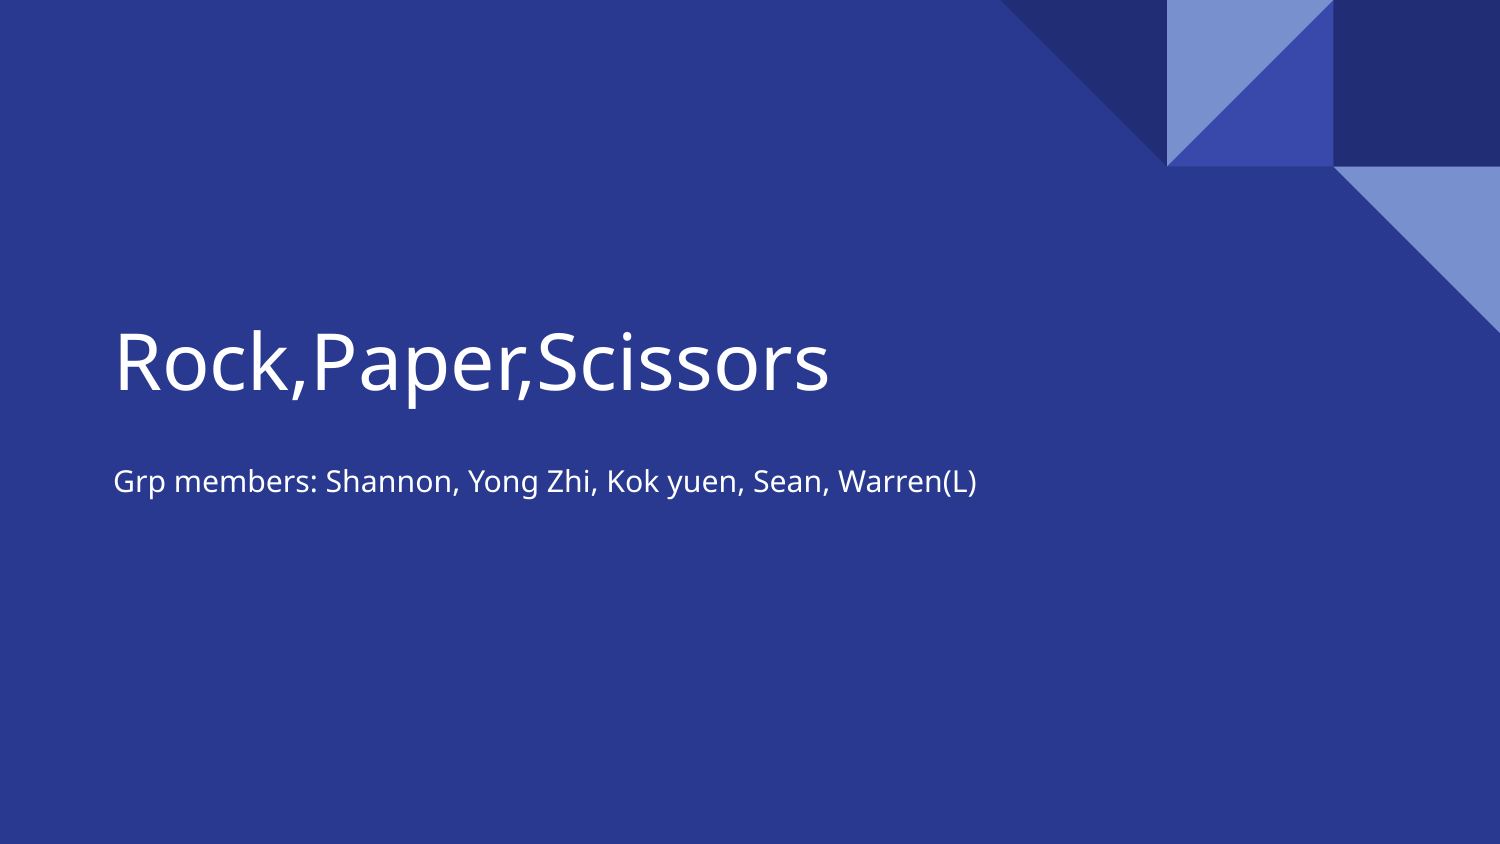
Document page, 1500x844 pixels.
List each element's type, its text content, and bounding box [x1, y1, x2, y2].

title Rock,Paper,Scissors [98, 291, 1447, 429]
subtitle Grp members: Shannon, Yong Zhi, Kok yuen, Sean, Warren(L) [98, 445, 1447, 517]
